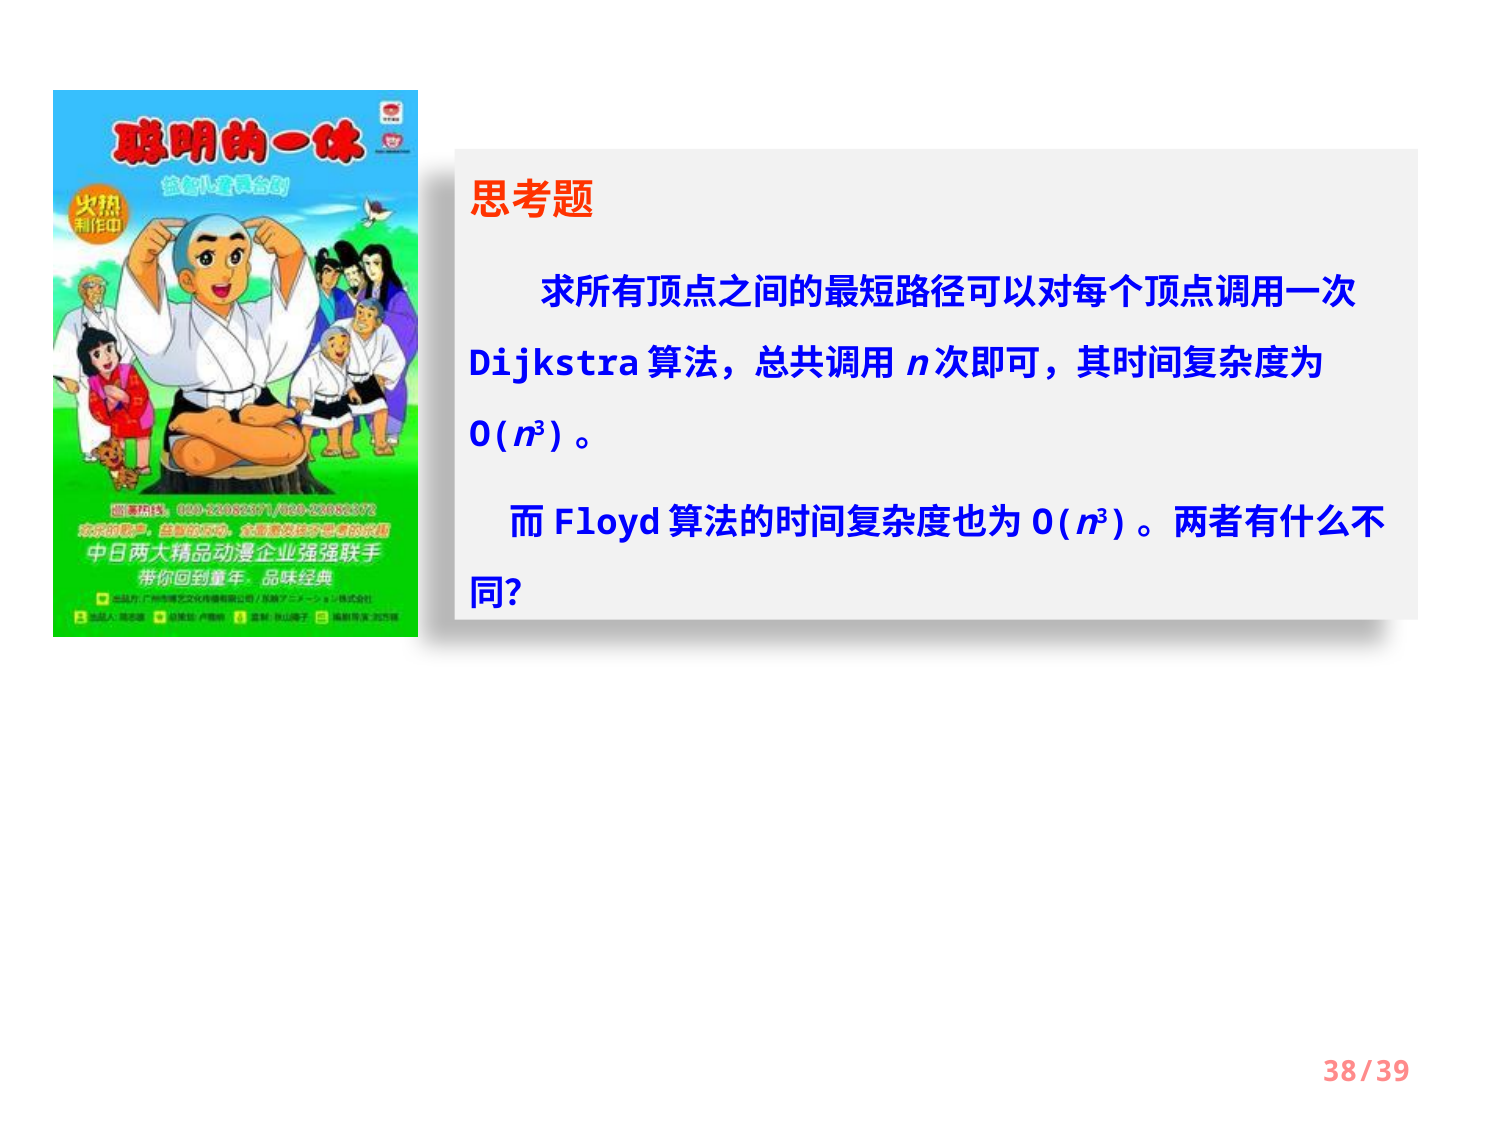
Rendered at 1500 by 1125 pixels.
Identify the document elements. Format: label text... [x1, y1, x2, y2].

text_box 思考题 求所有顶点之间的最短路径可以对每个顶点调用一次Dijkstra算法，总共调用n次即可，其时间复杂度为O(n3)。 而Floyd算法的时间复杂度也为O(n3)。两者有什么不同？ [454, 148, 1419, 620]
picture [52, 89, 418, 638]
slide_number 38/39 [1074, 1042, 1425, 1103]
